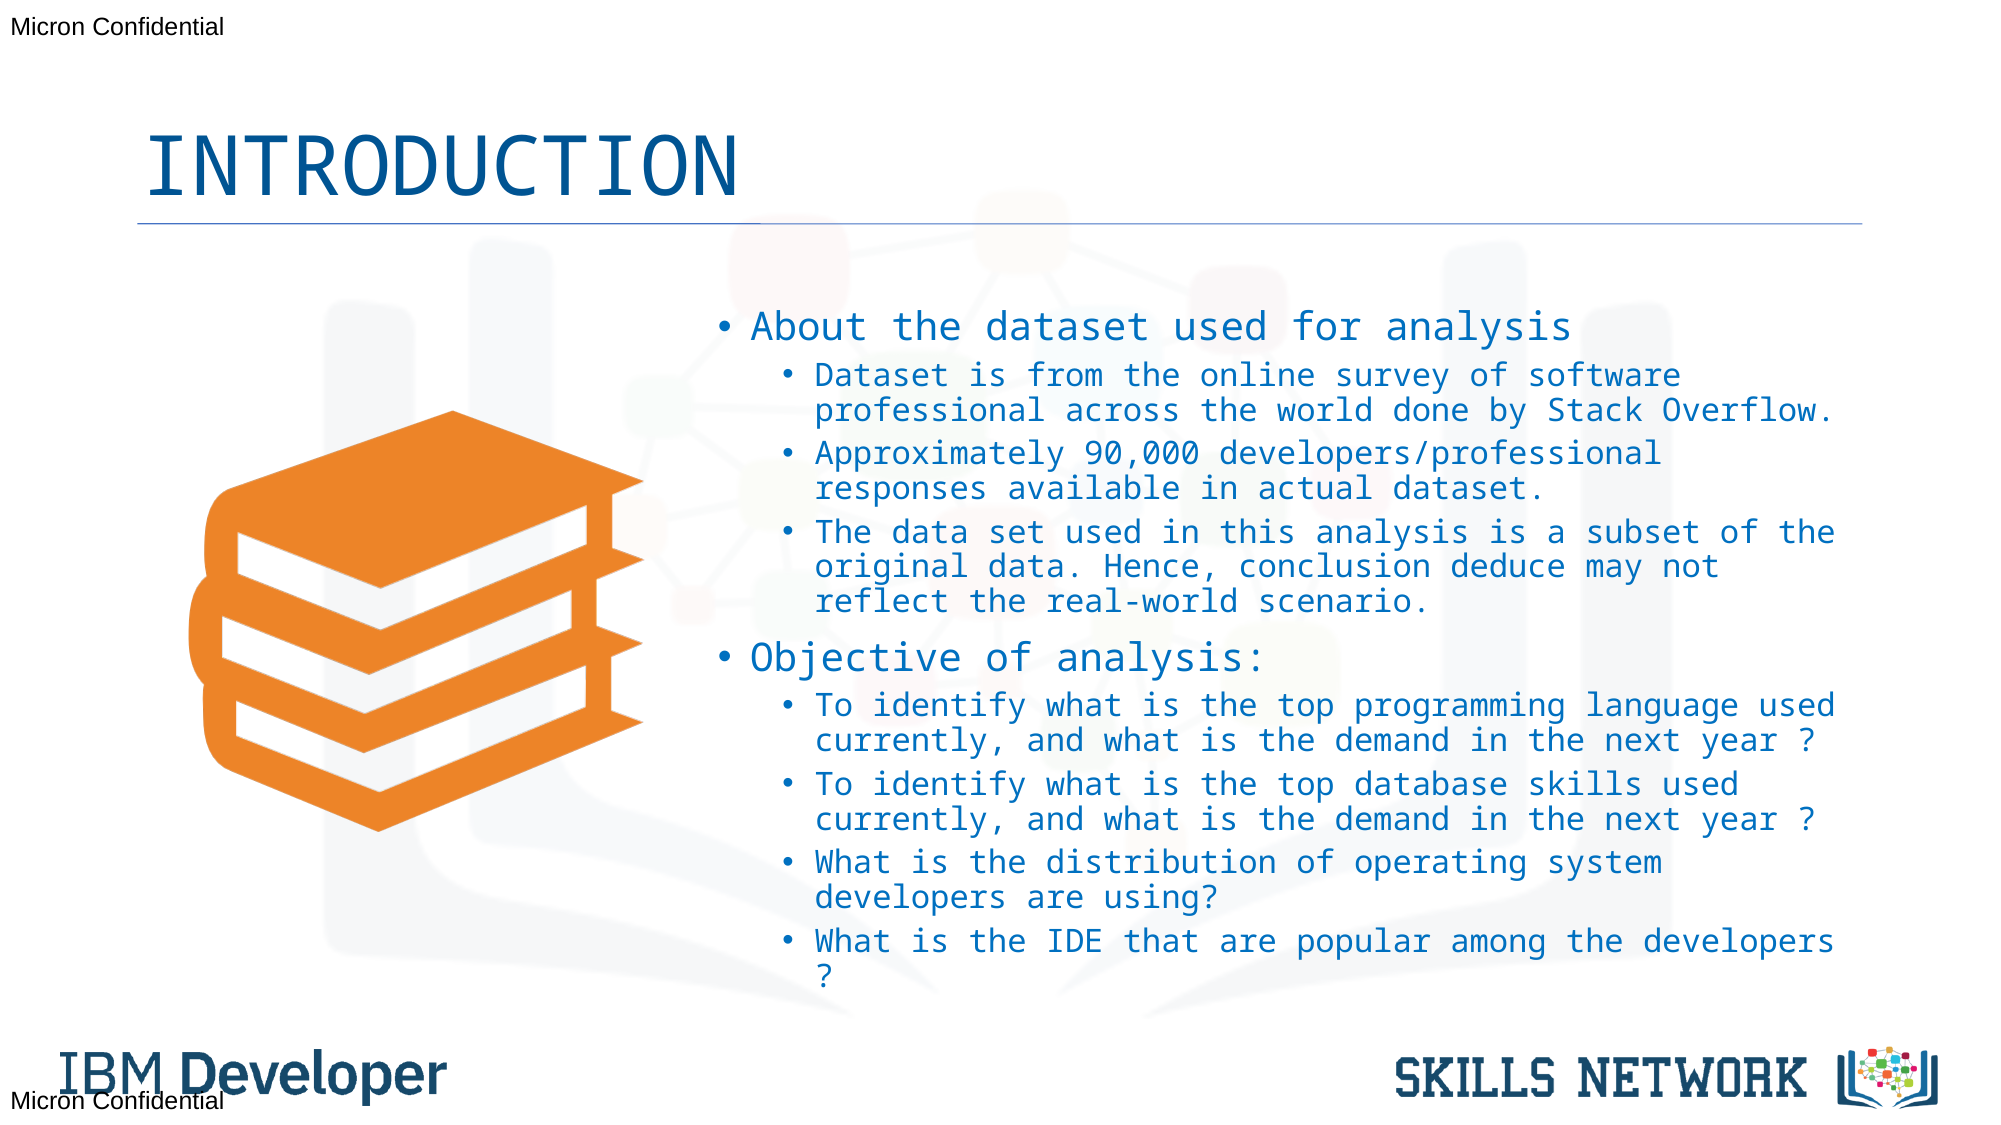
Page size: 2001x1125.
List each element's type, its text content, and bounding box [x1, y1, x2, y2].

picture [153, 1097, 160, 1108]
picture [1390, 1045, 1945, 1111]
picture [55, 1045, 459, 1108]
picture [128, 1097, 134, 1108]
picture [113, 1097, 121, 1108]
picture [182, 1097, 188, 1108]
text_box About the dataset used for analysis Dataset is from the online survey of software professional across the world done by Stack Overflow. Approximately 90,000 developers/professional responses available in actual dataset. The data set used in this analysis is a subset of the original data. Hence, conclusion deduce may not reflect the real-world scenario. Objective of analysis: To identify what is the top programming language used currently, and what is the demand in the next year ? To identify what is the top database skills used currently, and what is the demand in the next year ? What is the distribution of operating system developers are using? What is the IDE that are popular among the developers ? [702, 299, 1863, 1014]
picture [207, 1102, 214, 1108]
picture [75, 1097, 81, 1108]
picture [60, 1097, 68, 1108]
title INTRODUCTION [126, 59, 1381, 278]
picture [163, 370, 665, 872]
